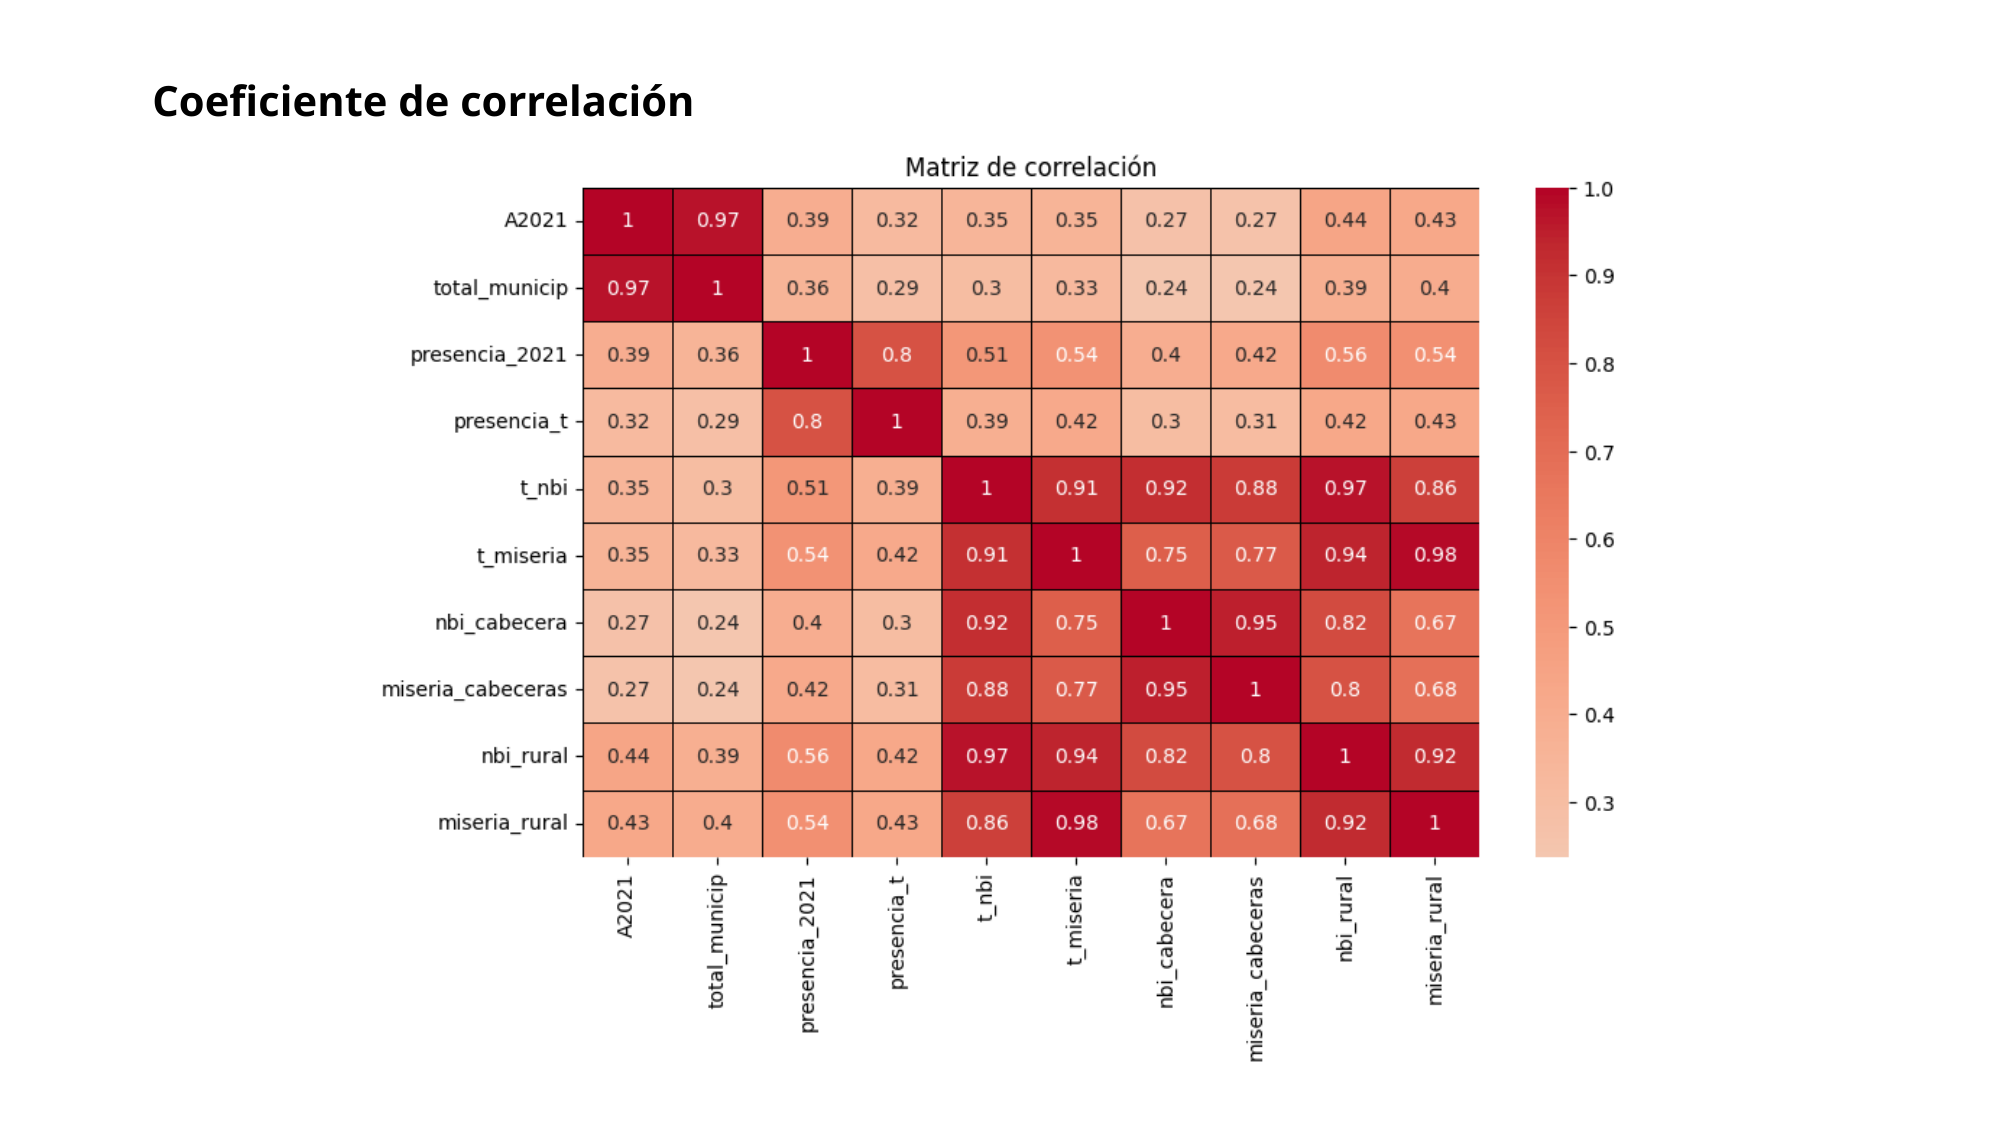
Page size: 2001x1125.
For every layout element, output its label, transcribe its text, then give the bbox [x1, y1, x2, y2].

title Coeficiente de correlación [137, 59, 1863, 147]
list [375, 146, 1624, 1066]
